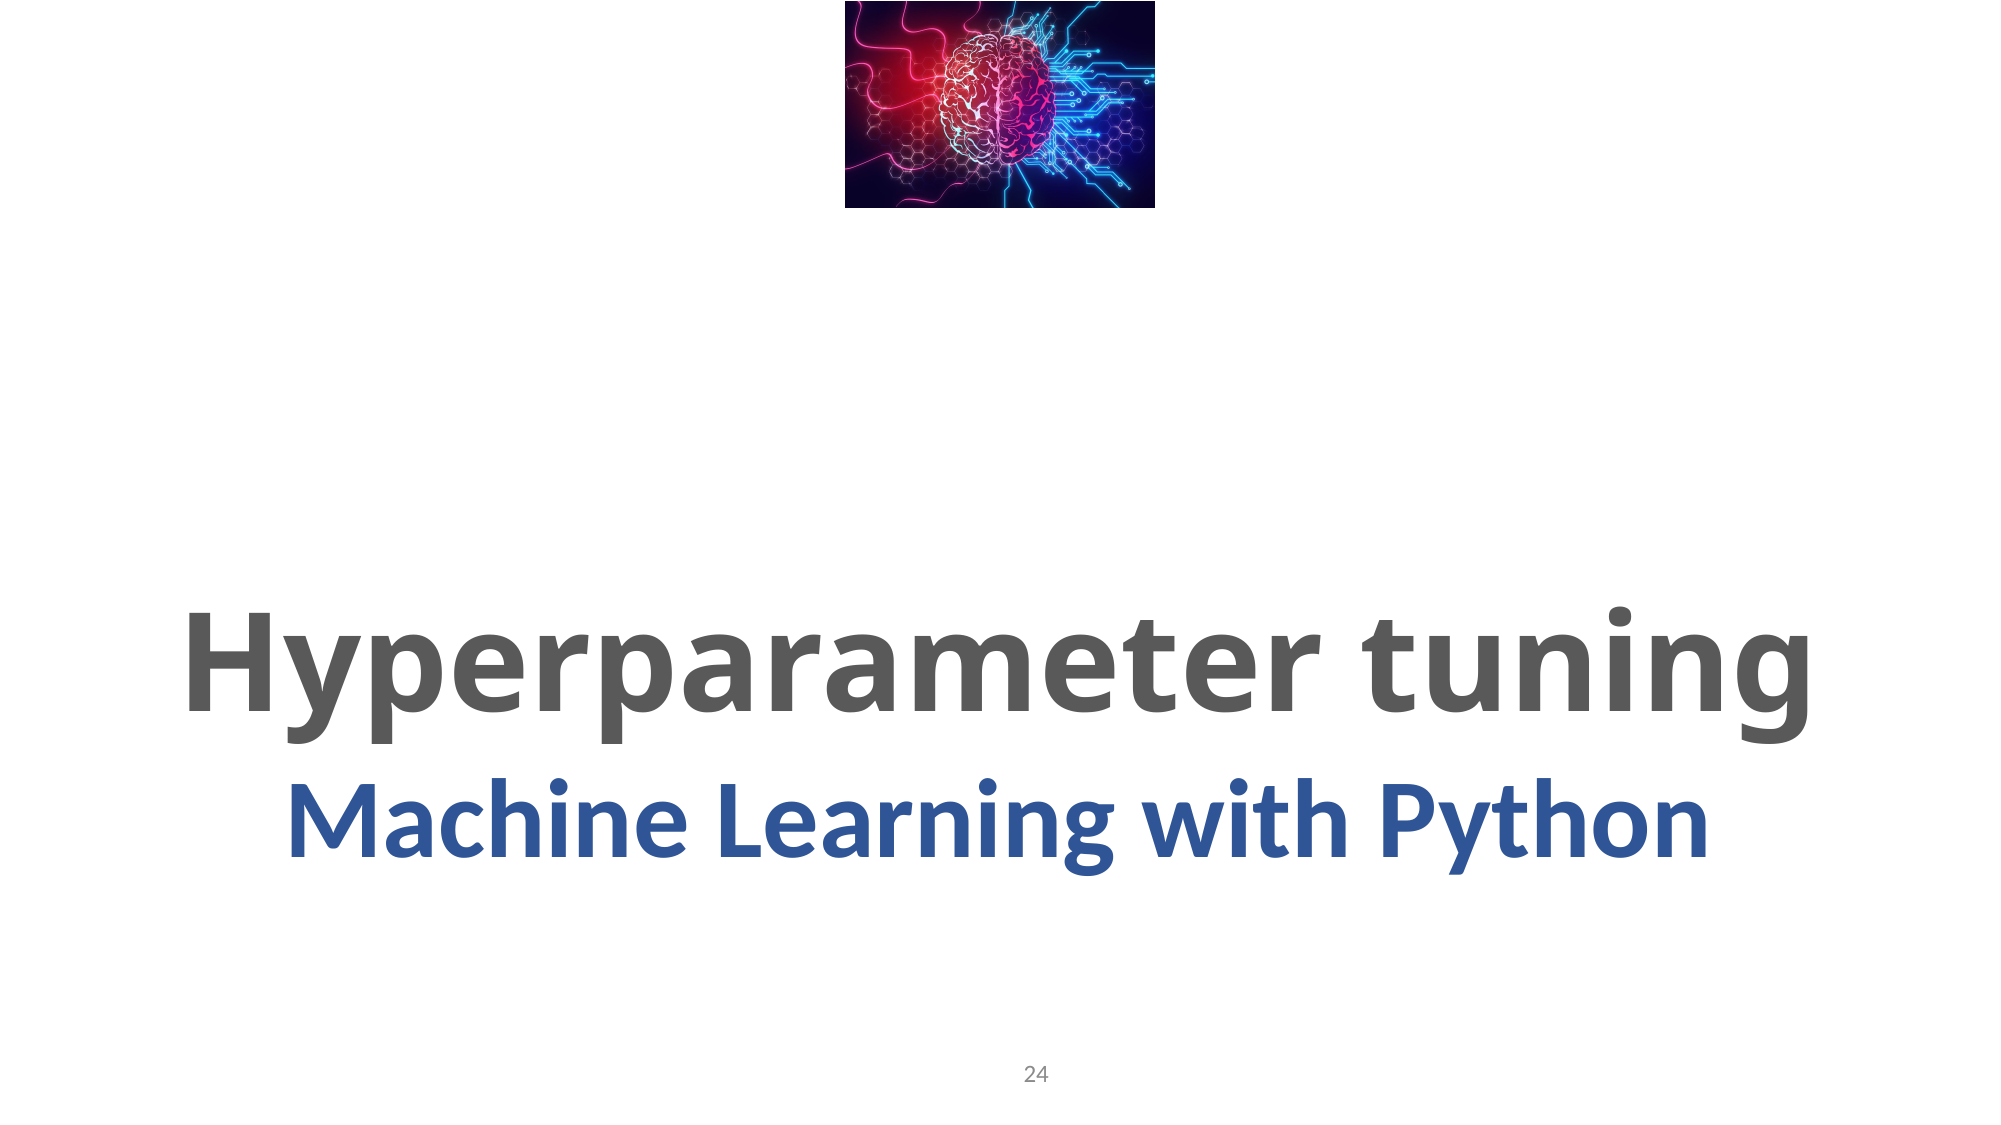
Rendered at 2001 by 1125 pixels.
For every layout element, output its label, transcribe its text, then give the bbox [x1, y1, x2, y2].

slide_number 24 [614, 1042, 1064, 1103]
picture [845, 1, 1155, 208]
list Machine Learning with Python [136, 752, 1862, 999]
title Hyperparameter tuning [136, 280, 1862, 749]
